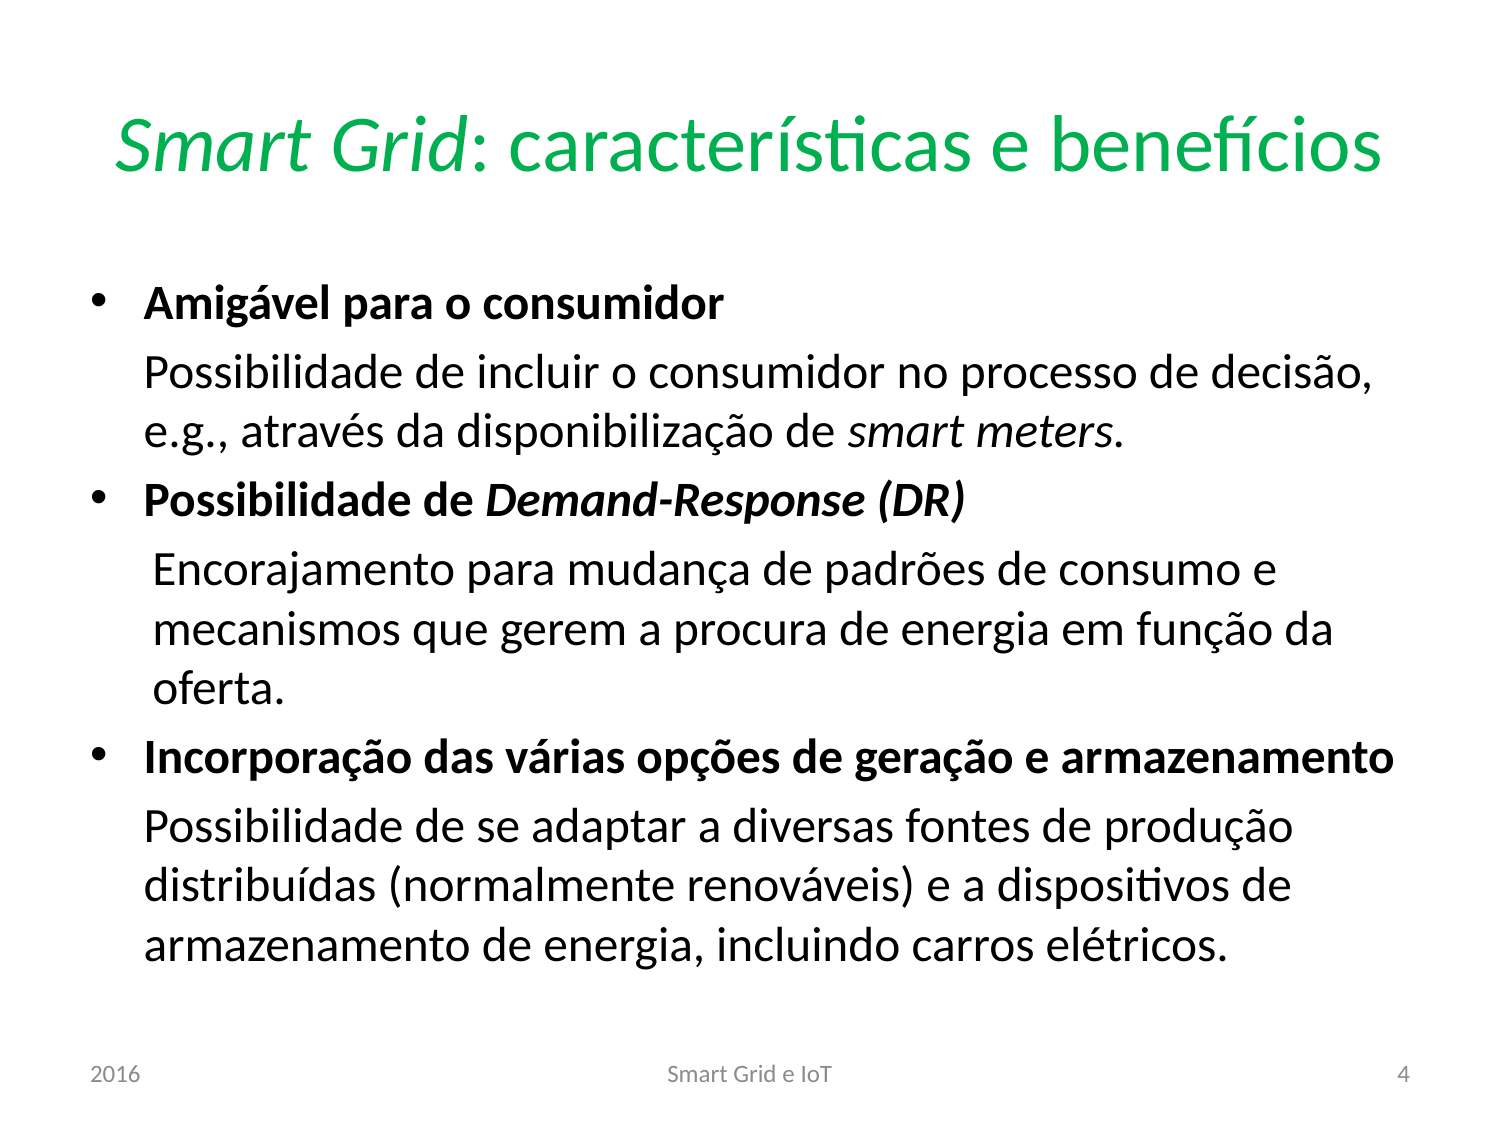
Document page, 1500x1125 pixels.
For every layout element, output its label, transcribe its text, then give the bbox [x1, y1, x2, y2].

title Smart Grid: características e benefícios [75, 45, 1425, 233]
slide_number 4 [1074, 1042, 1425, 1103]
slide_number 2016 [75, 1042, 425, 1103]
list Amigável para o consumidor Possibilidade de incluir o consumidor no processo de decisão, e.g., através da disponibilização de smart meters. Possibilidade de Demand-Response (DR) Encorajamento para mudança de padrões de consumo e mecanismos que gerem a procura de energia em função da oferta. Incorporação das várias opções de geração e armazenamento Possibilidade de se adaptar a diversas fontes de produção distribuídas (normalmente renováveis) e a dispositivos de armazenamento de energia, incluindo carros elétricos. [75, 262, 1425, 1005]
footer Smart Grid e IoT [512, 1042, 988, 1103]
